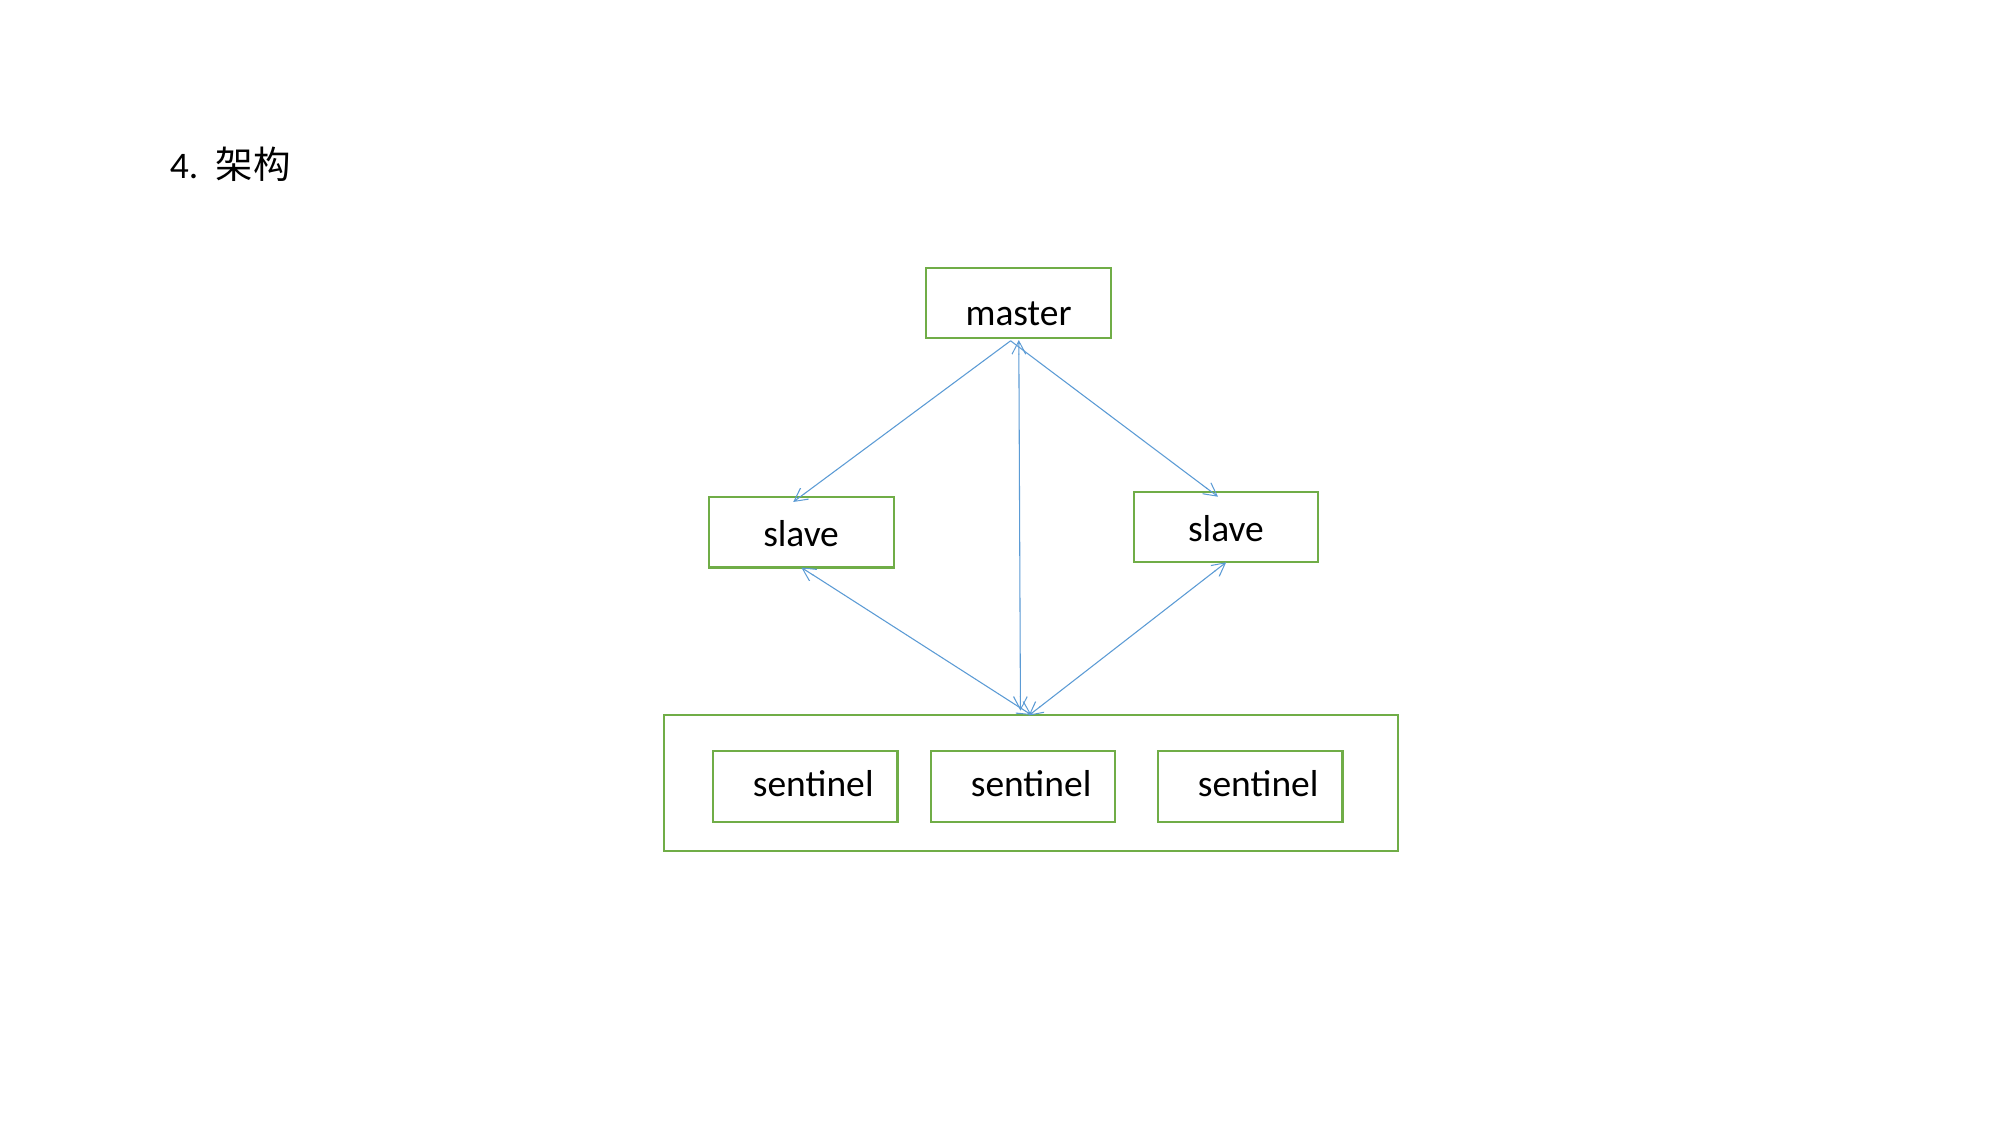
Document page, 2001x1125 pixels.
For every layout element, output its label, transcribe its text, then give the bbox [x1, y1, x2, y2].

text_box [663, 714, 1399, 852]
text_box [930, 751, 1121, 822]
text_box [926, 267, 1111, 340]
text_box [793, 340, 1011, 502]
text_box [708, 496, 894, 568]
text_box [1157, 751, 1348, 822]
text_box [1028, 562, 1227, 716]
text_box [801, 567, 1028, 715]
text_box 4. 架构 [121, 133, 538, 194]
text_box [1021, 340, 1218, 497]
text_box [1010, 340, 1018, 497]
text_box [712, 751, 903, 822]
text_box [1133, 491, 1319, 563]
